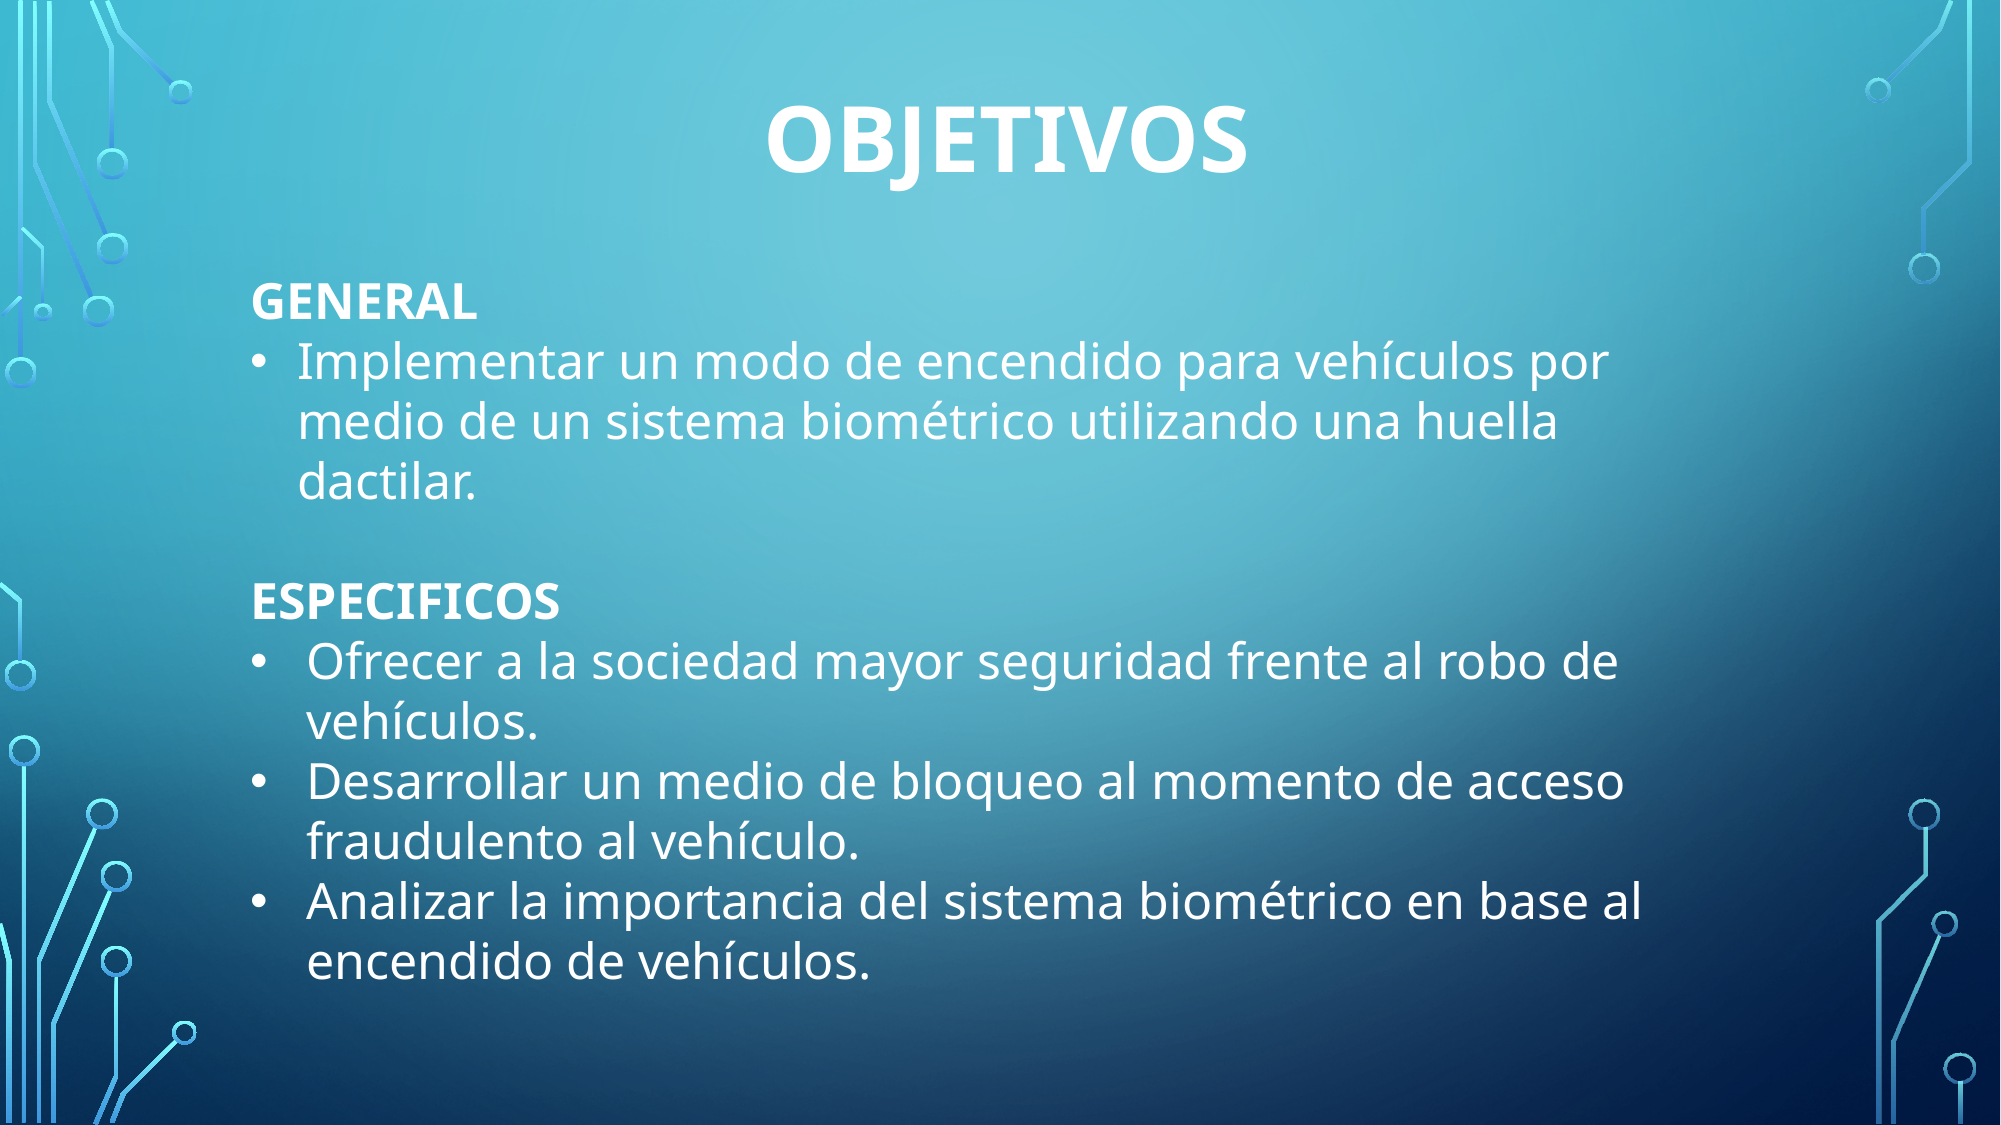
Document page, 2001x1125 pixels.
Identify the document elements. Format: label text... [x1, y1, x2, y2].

text_box OBJETIVOS [748, 73, 1290, 199]
text_box GENERAL Implementar un modo de encendido para vehículos por medio de un sistema biométrico utilizando una huella dactilar. ESPECIFICOS Ofrecer a la sociedad mayor seguridad frente al robo de vehículos. Desarrollar un medio de bloqueo al momento de acceso fraudulento al vehículo. Analizar la importancia del sistema biométrico en base al encendido de vehículos. [235, 262, 1767, 1125]
